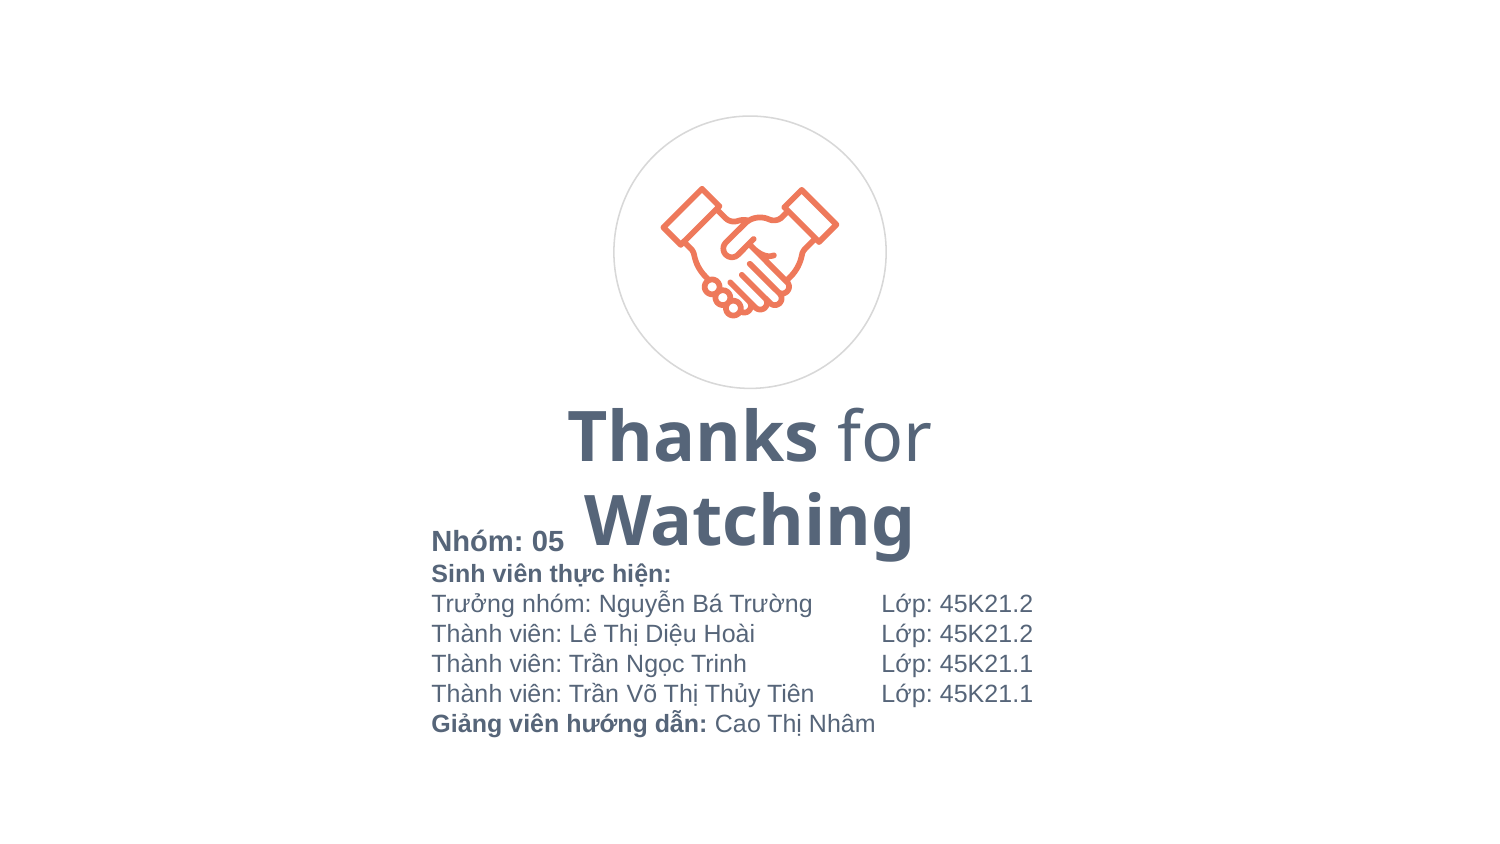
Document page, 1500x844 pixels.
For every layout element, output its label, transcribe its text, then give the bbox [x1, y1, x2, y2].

text_box Thanks for Watching [382, 421, 1118, 529]
text_box Nhóm: 05 Sinh viên thực hiện: Trưởng nhóm: Nguyễn Bá Trường Lớp: 45K21.2 Thành viên: Lê Thị Diệu Hoài Lớp: 45K21.2 Thành viên: Trần Ngọc Trinh Lớp: 45K21.1 Thành viên: Trần Võ Thị Thủy Tiên Lớp: 45K21.1 Giảng viên hướng dẫn: Cao Thị Nhâm [416, 507, 1166, 753]
text_box [613, 116, 887, 389]
text_box [660, 186, 840, 319]
